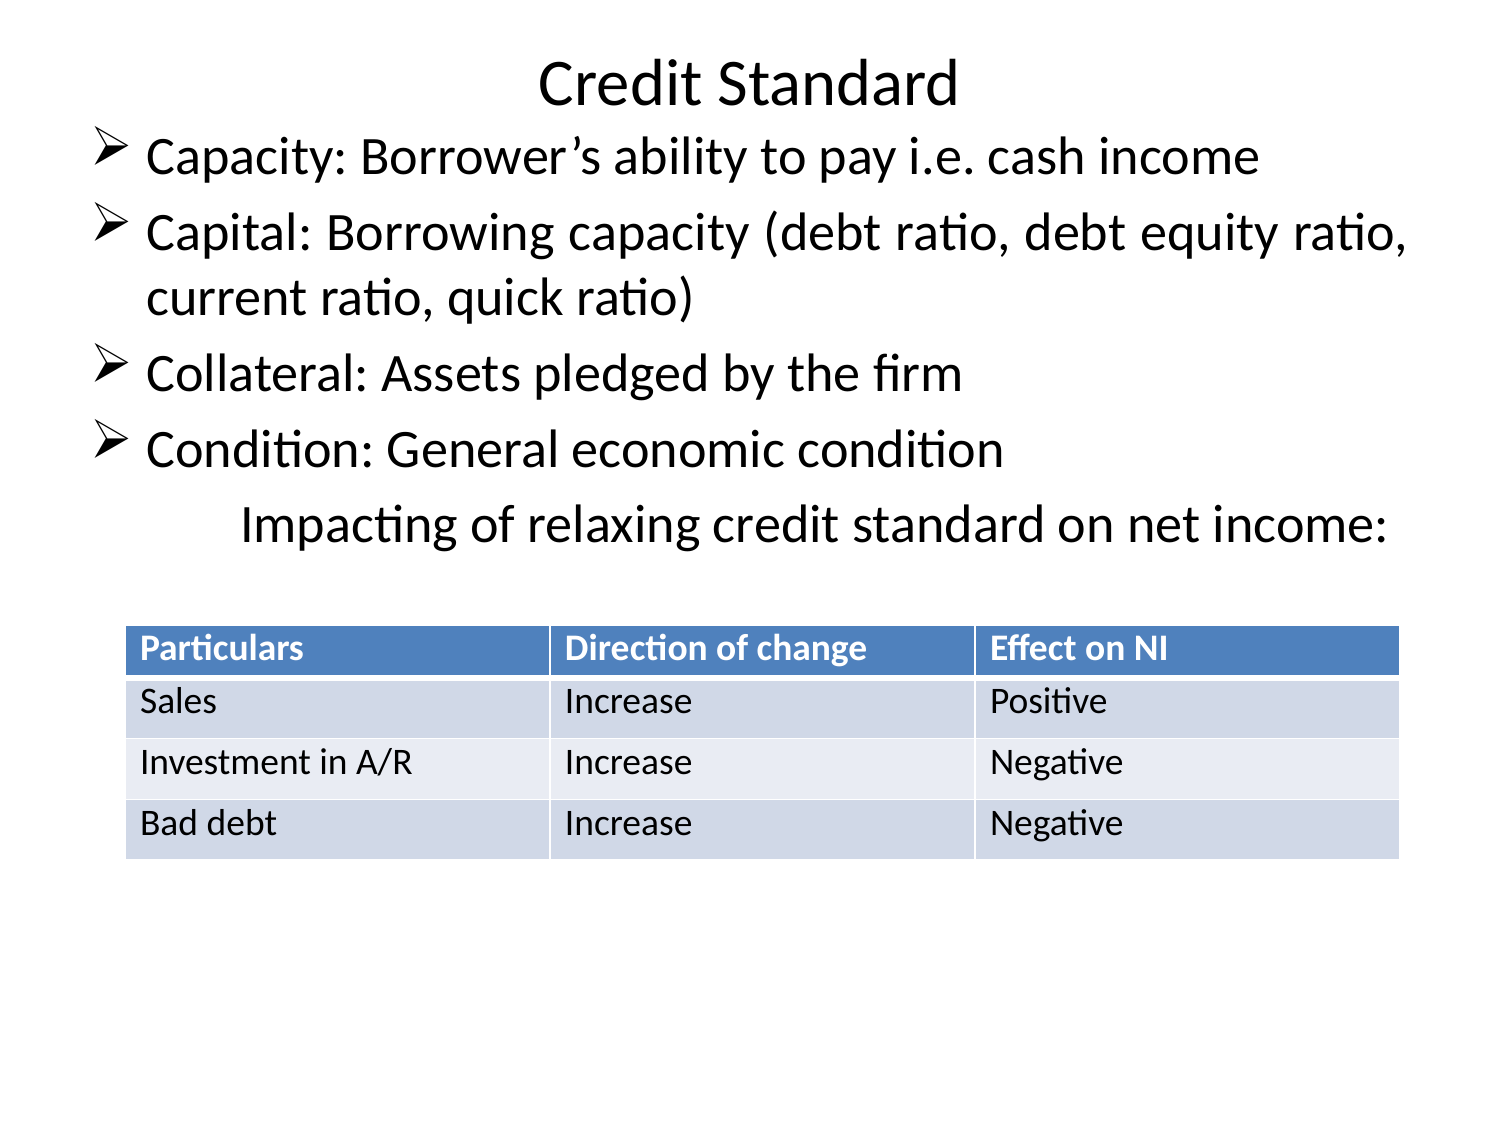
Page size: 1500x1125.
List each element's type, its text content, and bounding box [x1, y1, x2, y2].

title Credit Standard [75, 45, 1425, 112]
table_cell Investment in A/R [126, 739, 549, 799]
table_cell Negative [976, 739, 1399, 799]
table_cell Sales [126, 681, 549, 738]
table_cell Positive [976, 681, 1399, 738]
table_header Particulars [126, 626, 549, 675]
table_cell Increase [551, 681, 974, 738]
table_cell Negative [976, 800, 1399, 859]
table_header Effect on NI [976, 626, 1399, 675]
table_cell Bad debt [126, 800, 549, 859]
table_header Direction of change [551, 626, 974, 675]
table_cell Increase [551, 800, 974, 859]
table_cell Increase [551, 739, 974, 799]
list Capacity: Borrower’s ability to pay i.e. cash income Capital: Borrowing capacity (debt ratio, debt equity ratio, current ratio, quick ratio) Collateral: Assets pledged by the firm Condition: General economic condition Impacting of relaxing credit standard on net income: [75, 112, 1425, 1005]
